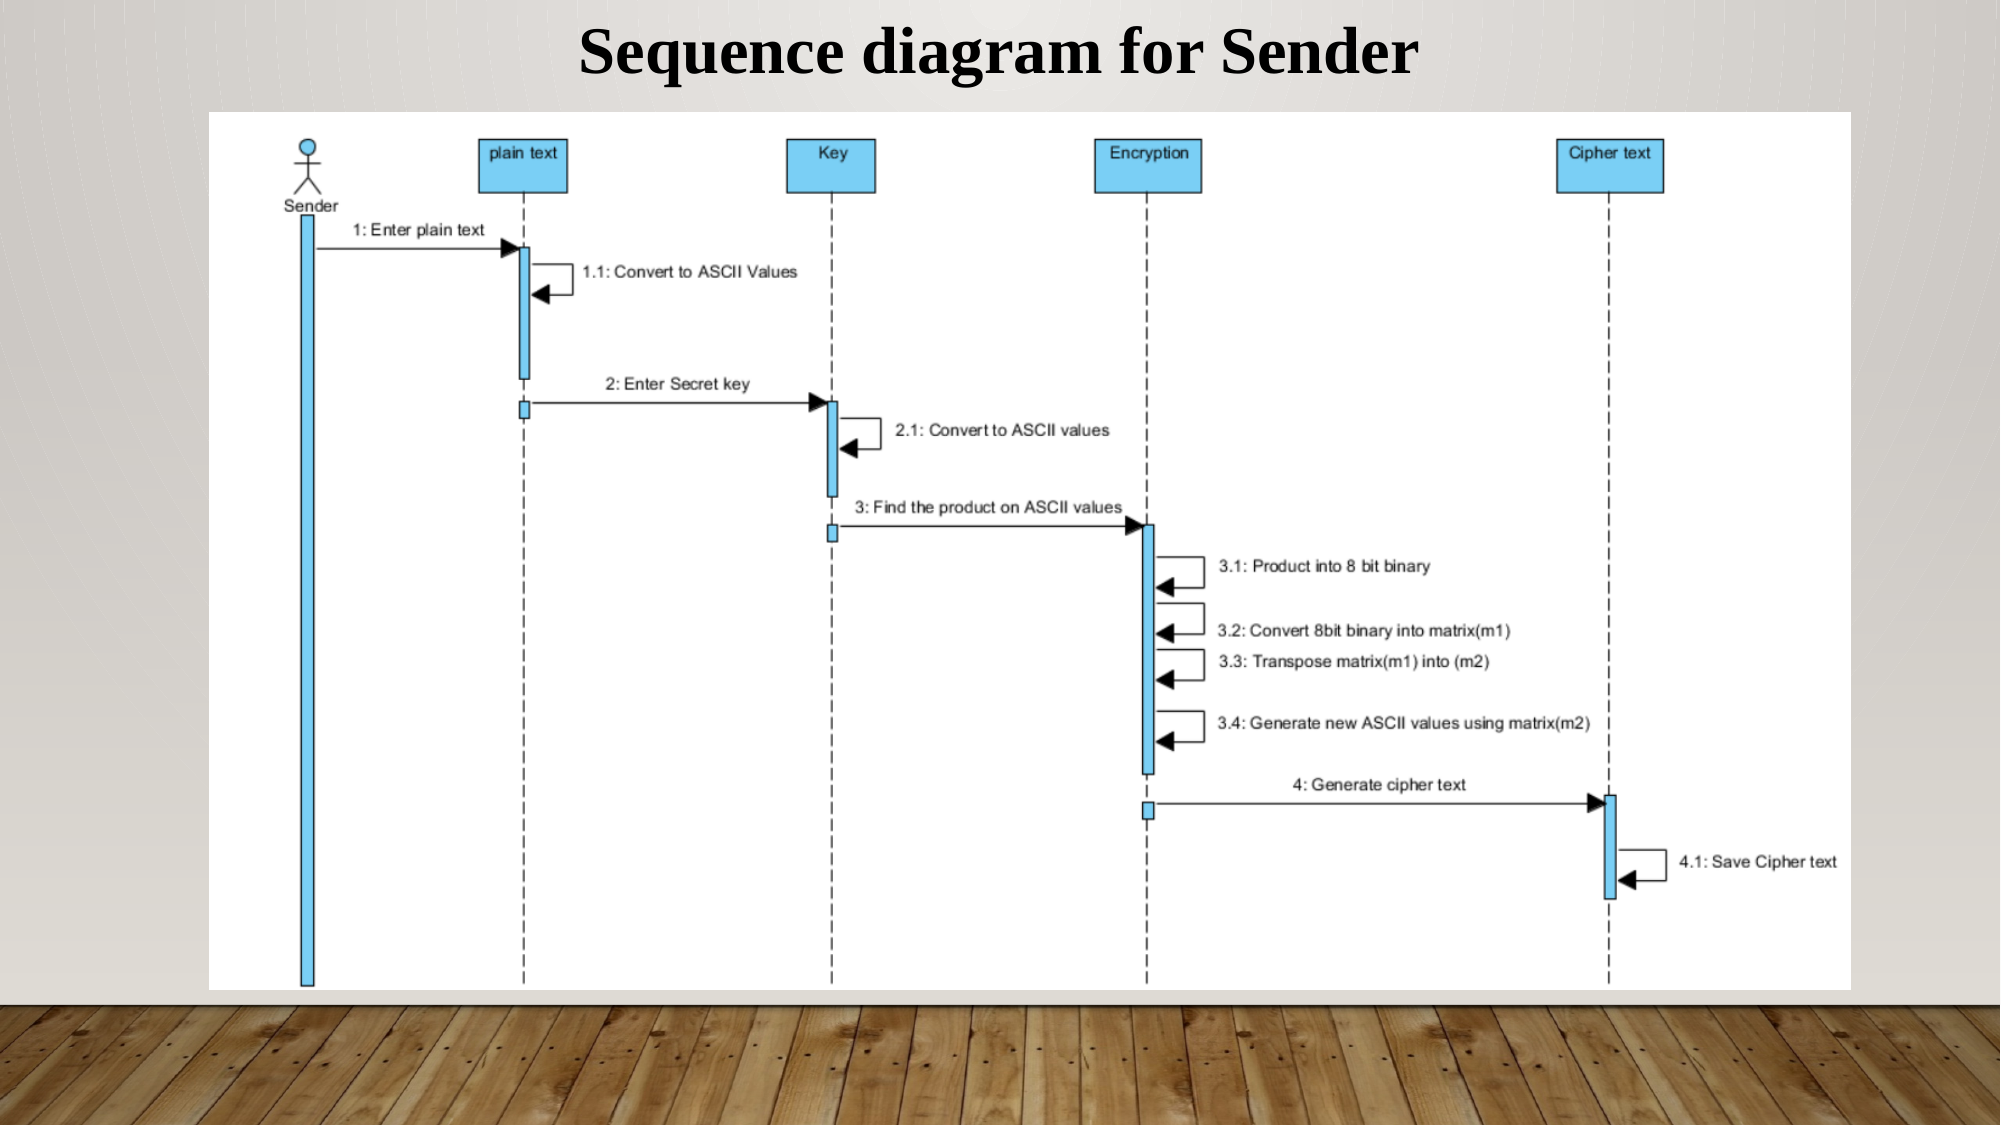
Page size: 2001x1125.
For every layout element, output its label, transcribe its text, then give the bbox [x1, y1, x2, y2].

picture [0, 1005, 2000, 1125]
picture [209, 112, 1851, 990]
text_box Sequence diagram for Sender [0, 0, 2000, 95]
